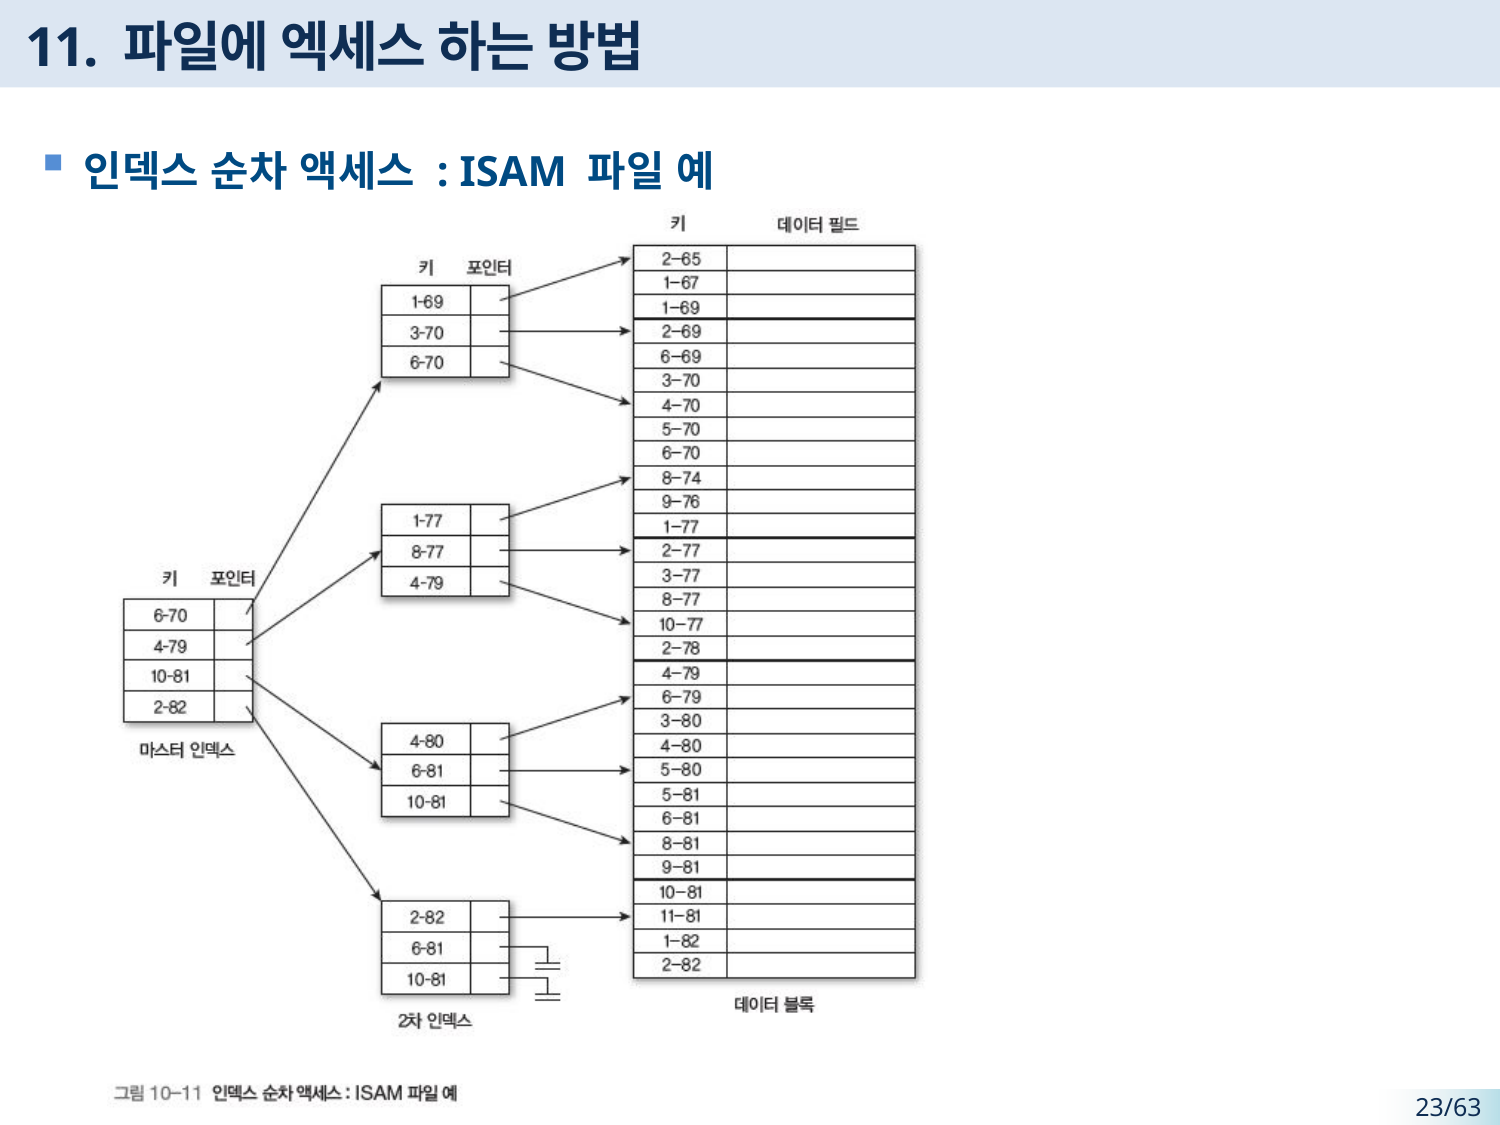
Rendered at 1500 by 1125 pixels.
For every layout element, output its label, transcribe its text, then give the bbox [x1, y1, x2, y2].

picture [107, 207, 928, 1115]
title 11. 파일에 엑세스 하는 방법 [10, 5, 1288, 84]
list 인덱스 순차 액세스 : ISAM 파일 예 [10, 126, 1481, 1057]
